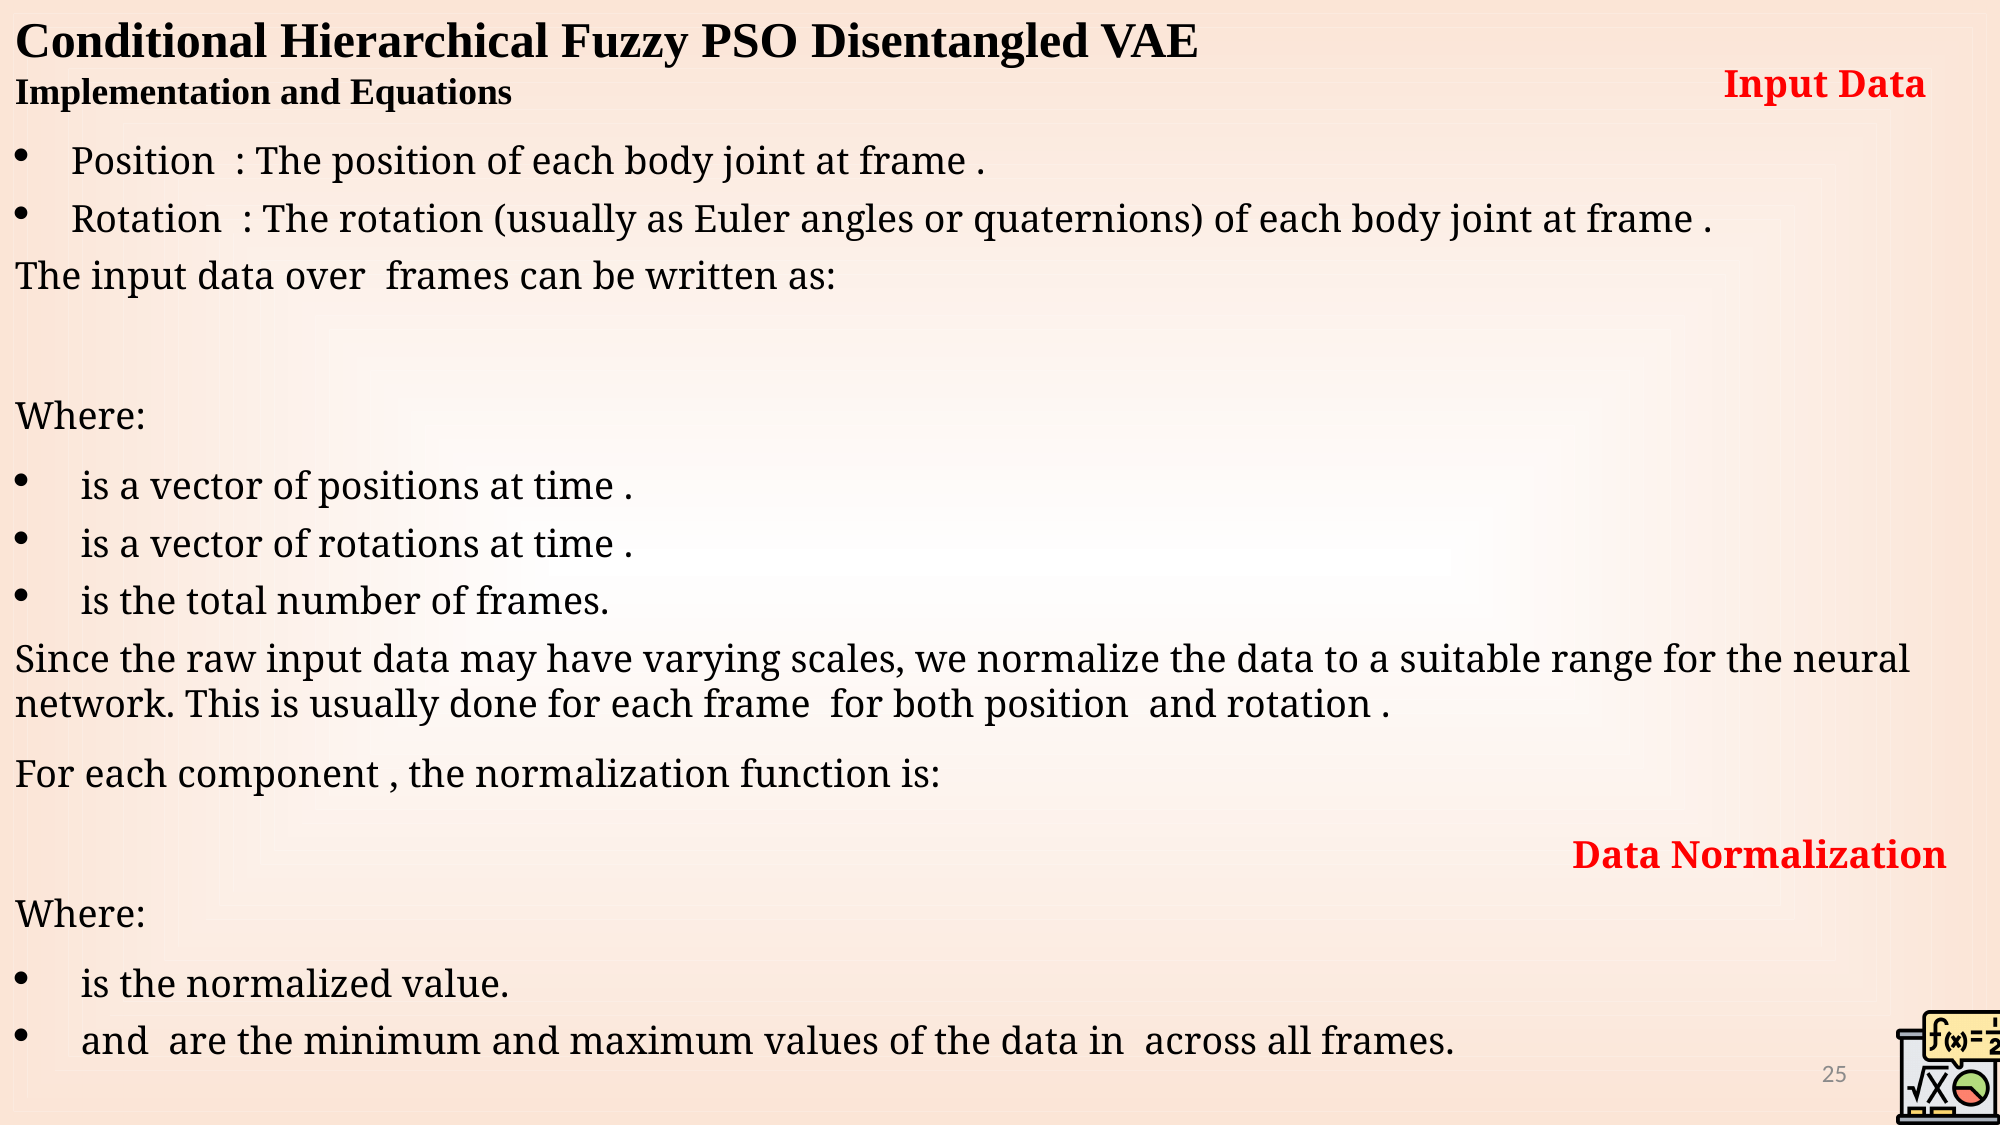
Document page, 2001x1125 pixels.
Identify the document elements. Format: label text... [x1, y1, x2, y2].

text_box Data Normalization [1557, 824, 1992, 884]
text_box Input Data [1709, 52, 1992, 113]
picture [1896, 1010, 2000, 1125]
slide_number 25 [1412, 1042, 1863, 1103]
